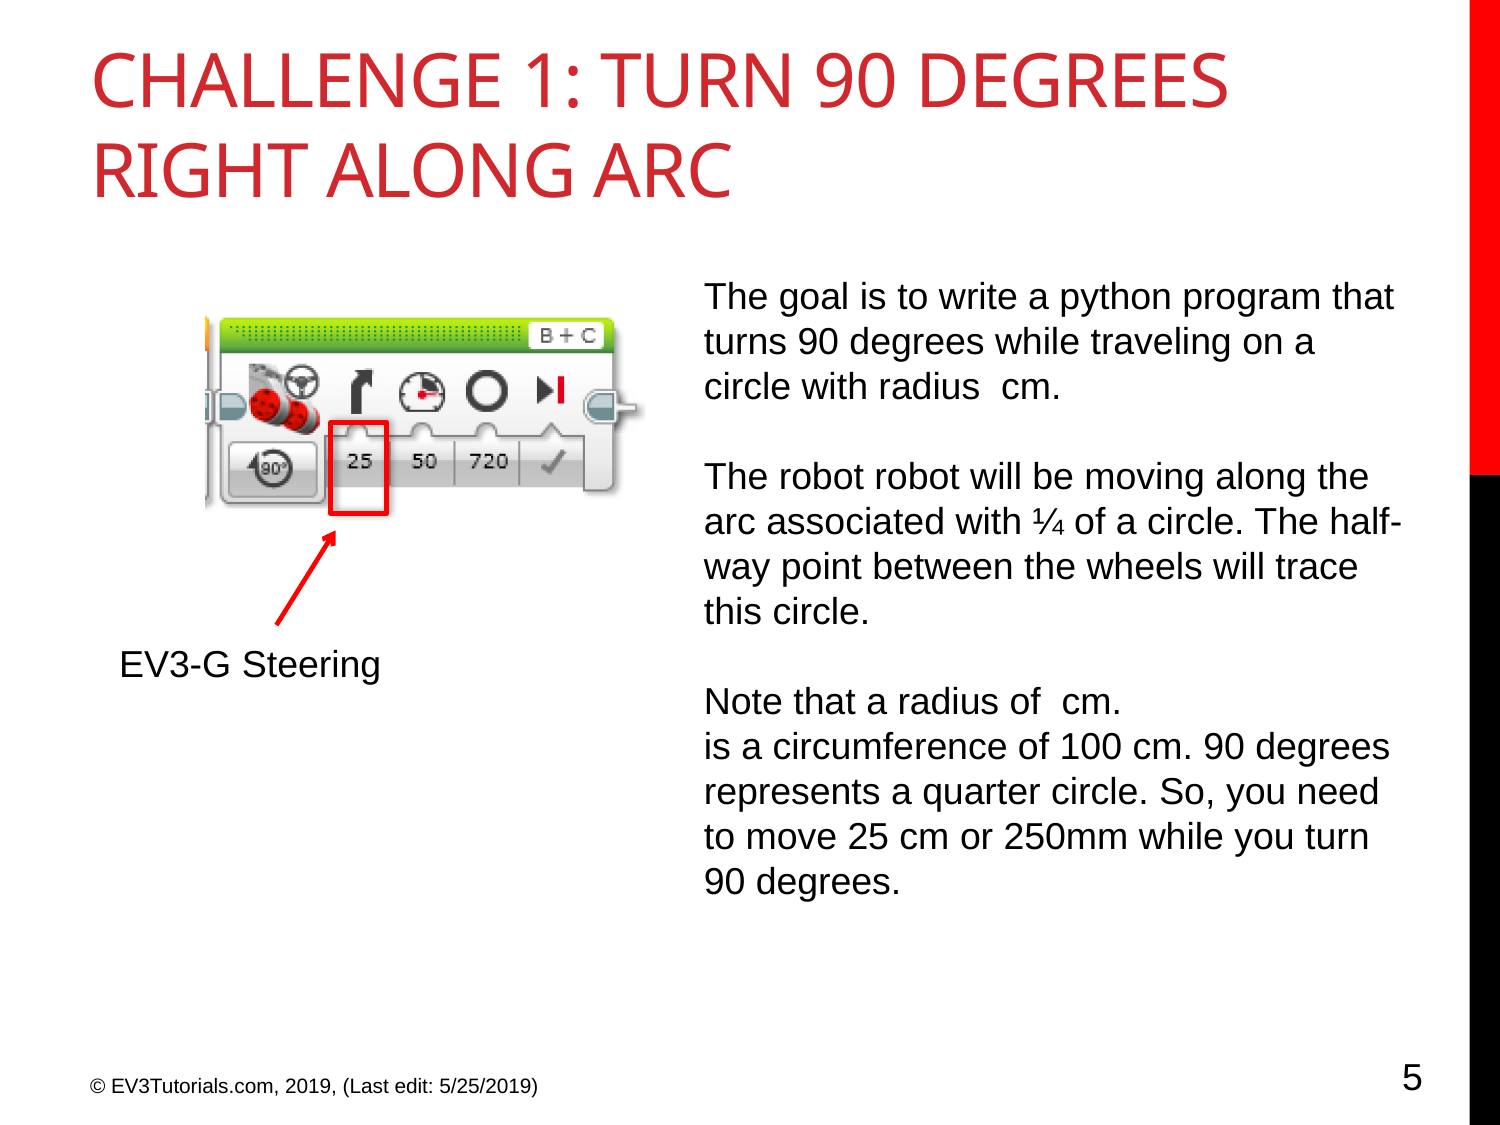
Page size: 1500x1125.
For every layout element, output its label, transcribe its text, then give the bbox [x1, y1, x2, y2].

footer © EV3Tutorials.com, 2019, (Last edit: 5/25/2019) [75, 1065, 677, 1112]
slide_number 5 [1387, 1045, 1491, 1106]
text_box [275, 529, 337, 626]
text_box EV3-G Steering [104, 632, 412, 693]
picture [205, 302, 657, 525]
title CHALLENGE 1: Turn 90 degrees right Along ARC [75, 25, 1428, 250]
